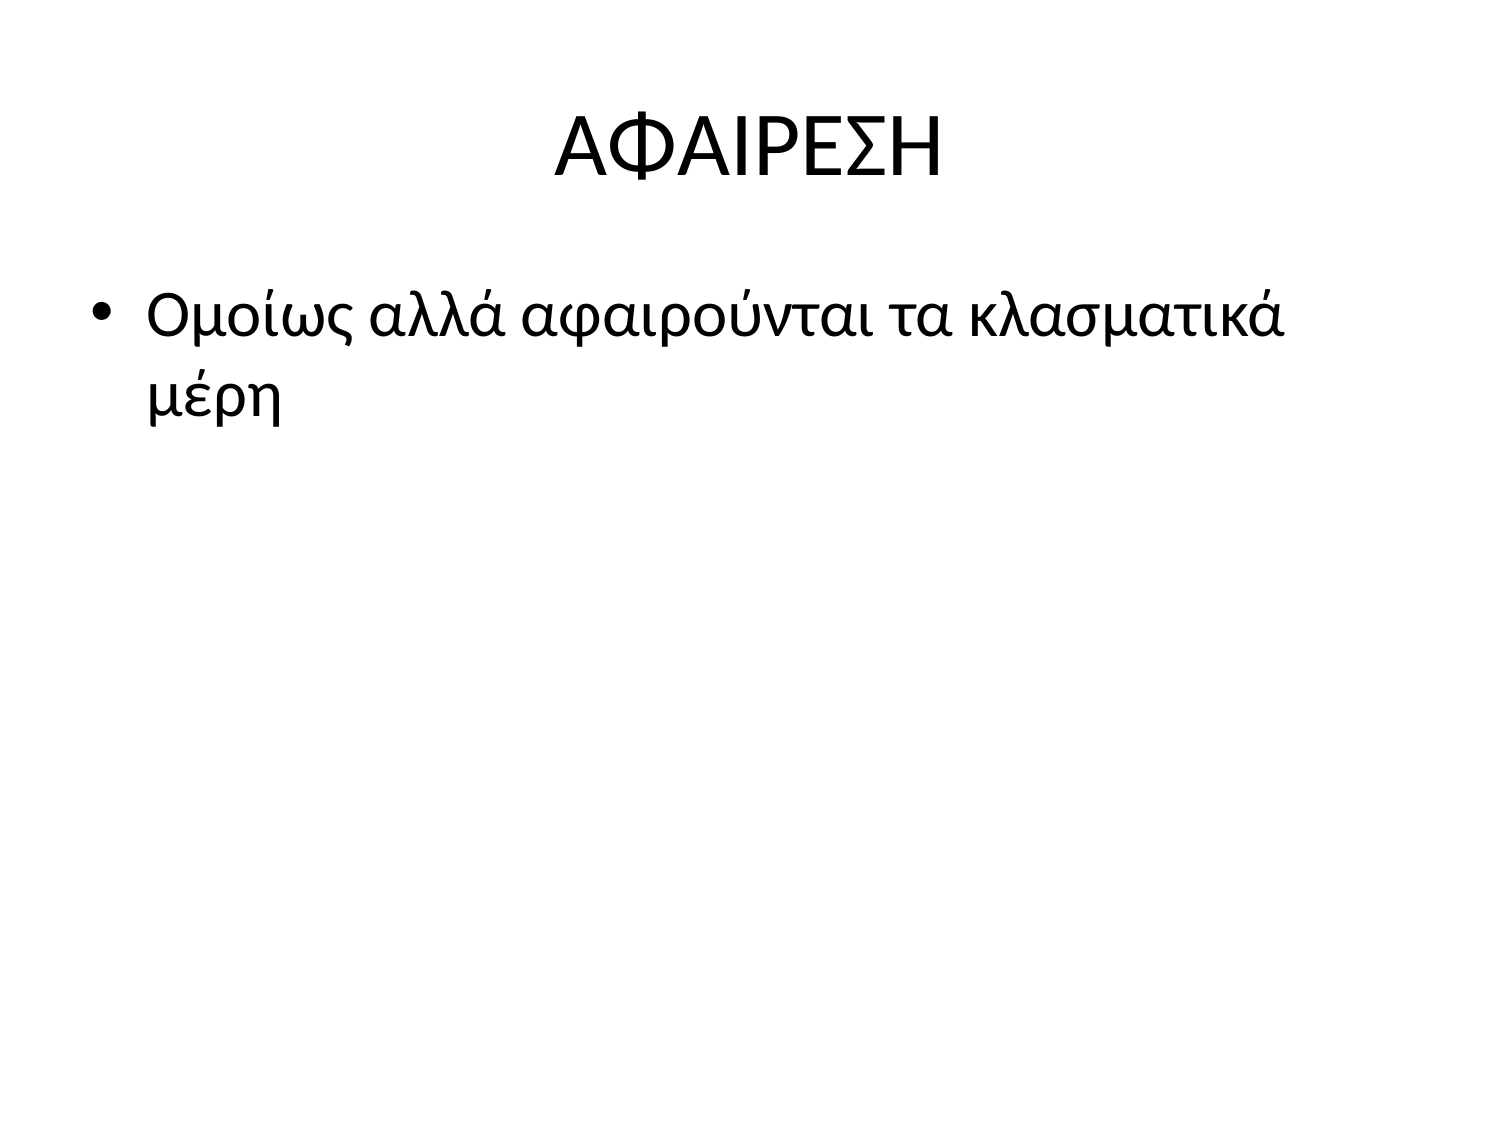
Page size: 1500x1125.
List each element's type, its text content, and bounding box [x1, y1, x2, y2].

list Ομοίως αλλά αφαιρούνται τα κλασματικά μέρη [75, 262, 1425, 1005]
title ΑΦΑΙΡΕΣΗ [75, 45, 1425, 233]
